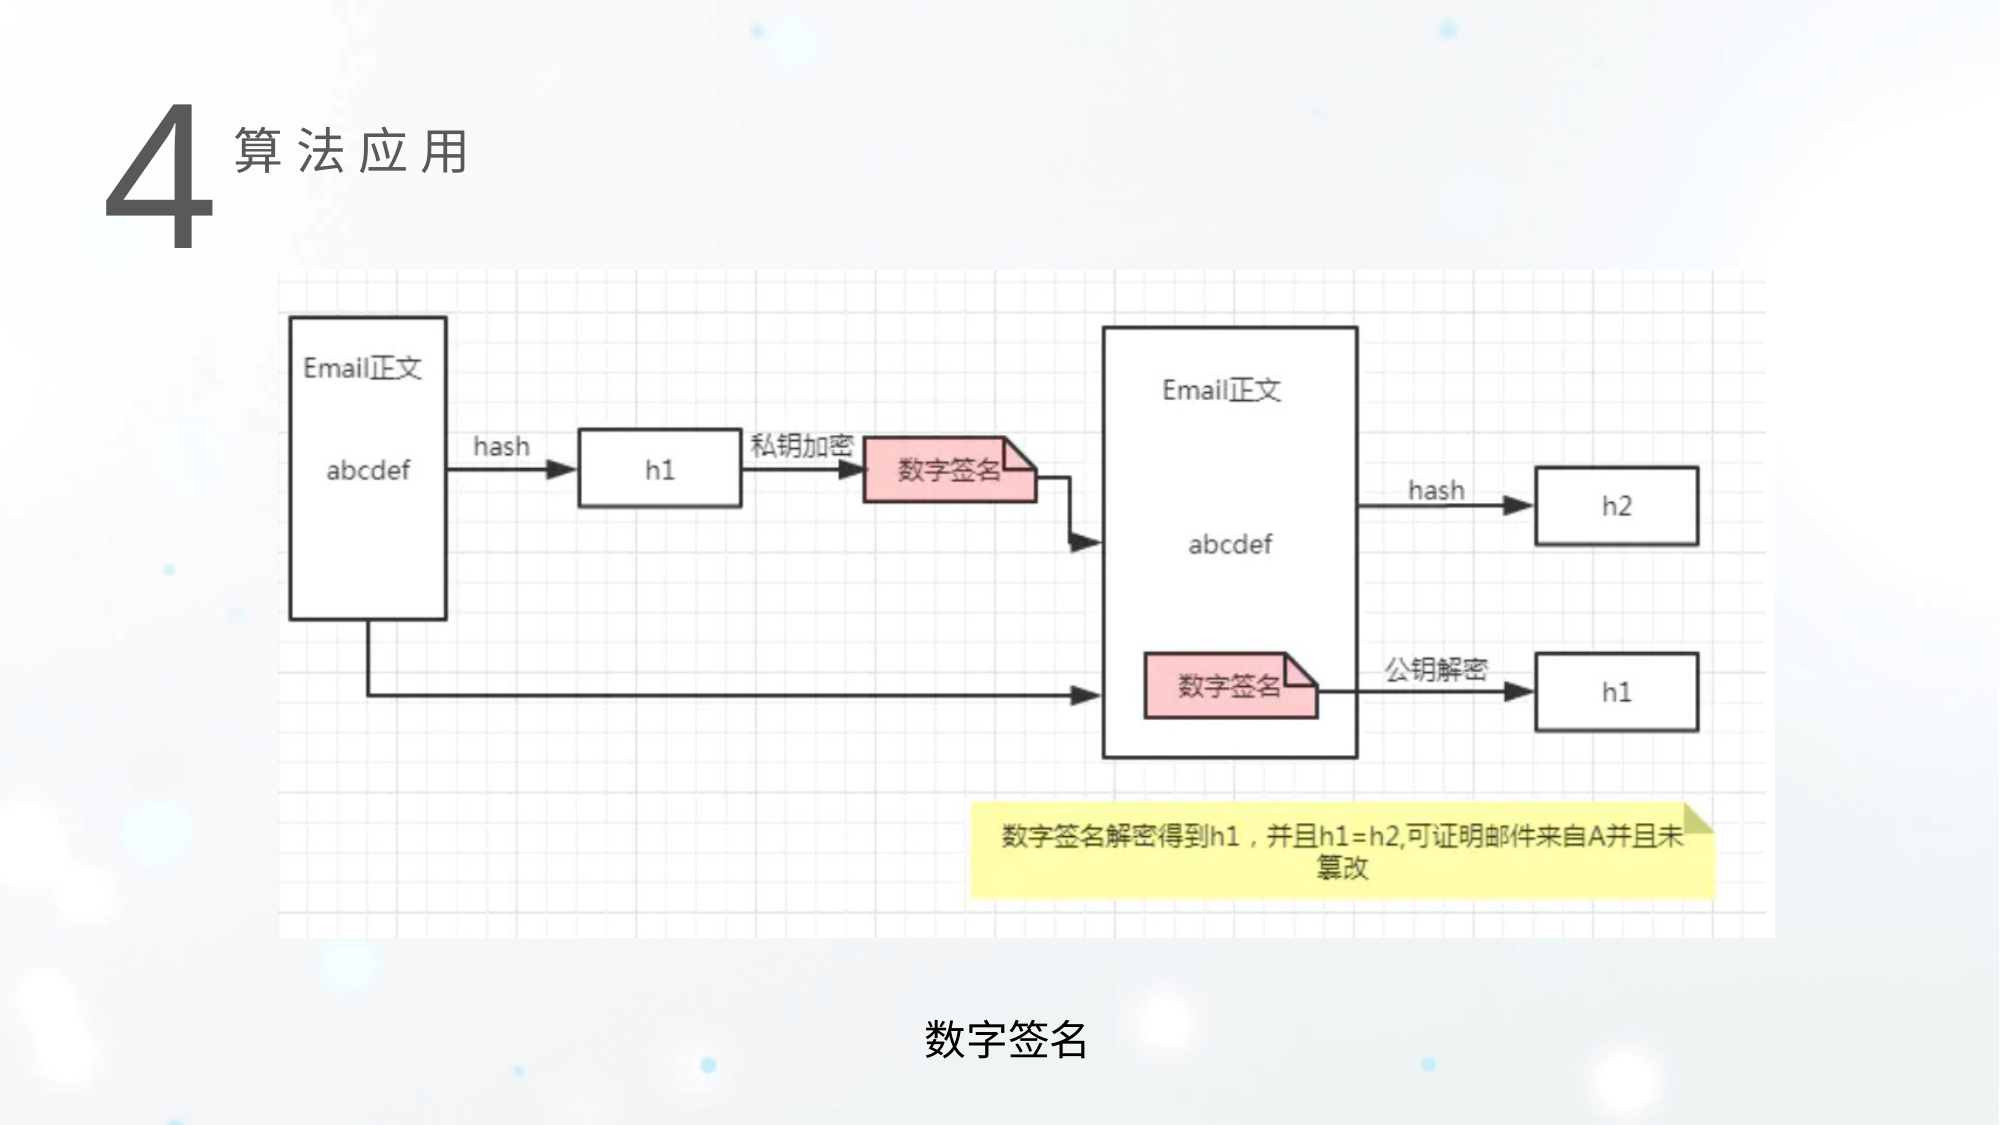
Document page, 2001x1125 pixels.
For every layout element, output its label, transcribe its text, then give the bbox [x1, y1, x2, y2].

text_box 4 [87, 0, 195, 297]
picture [0, 0, 1999, 1125]
text_box 数字签名 [909, 1006, 1107, 1072]
text_box 算法应用 [218, 96, 827, 187]
